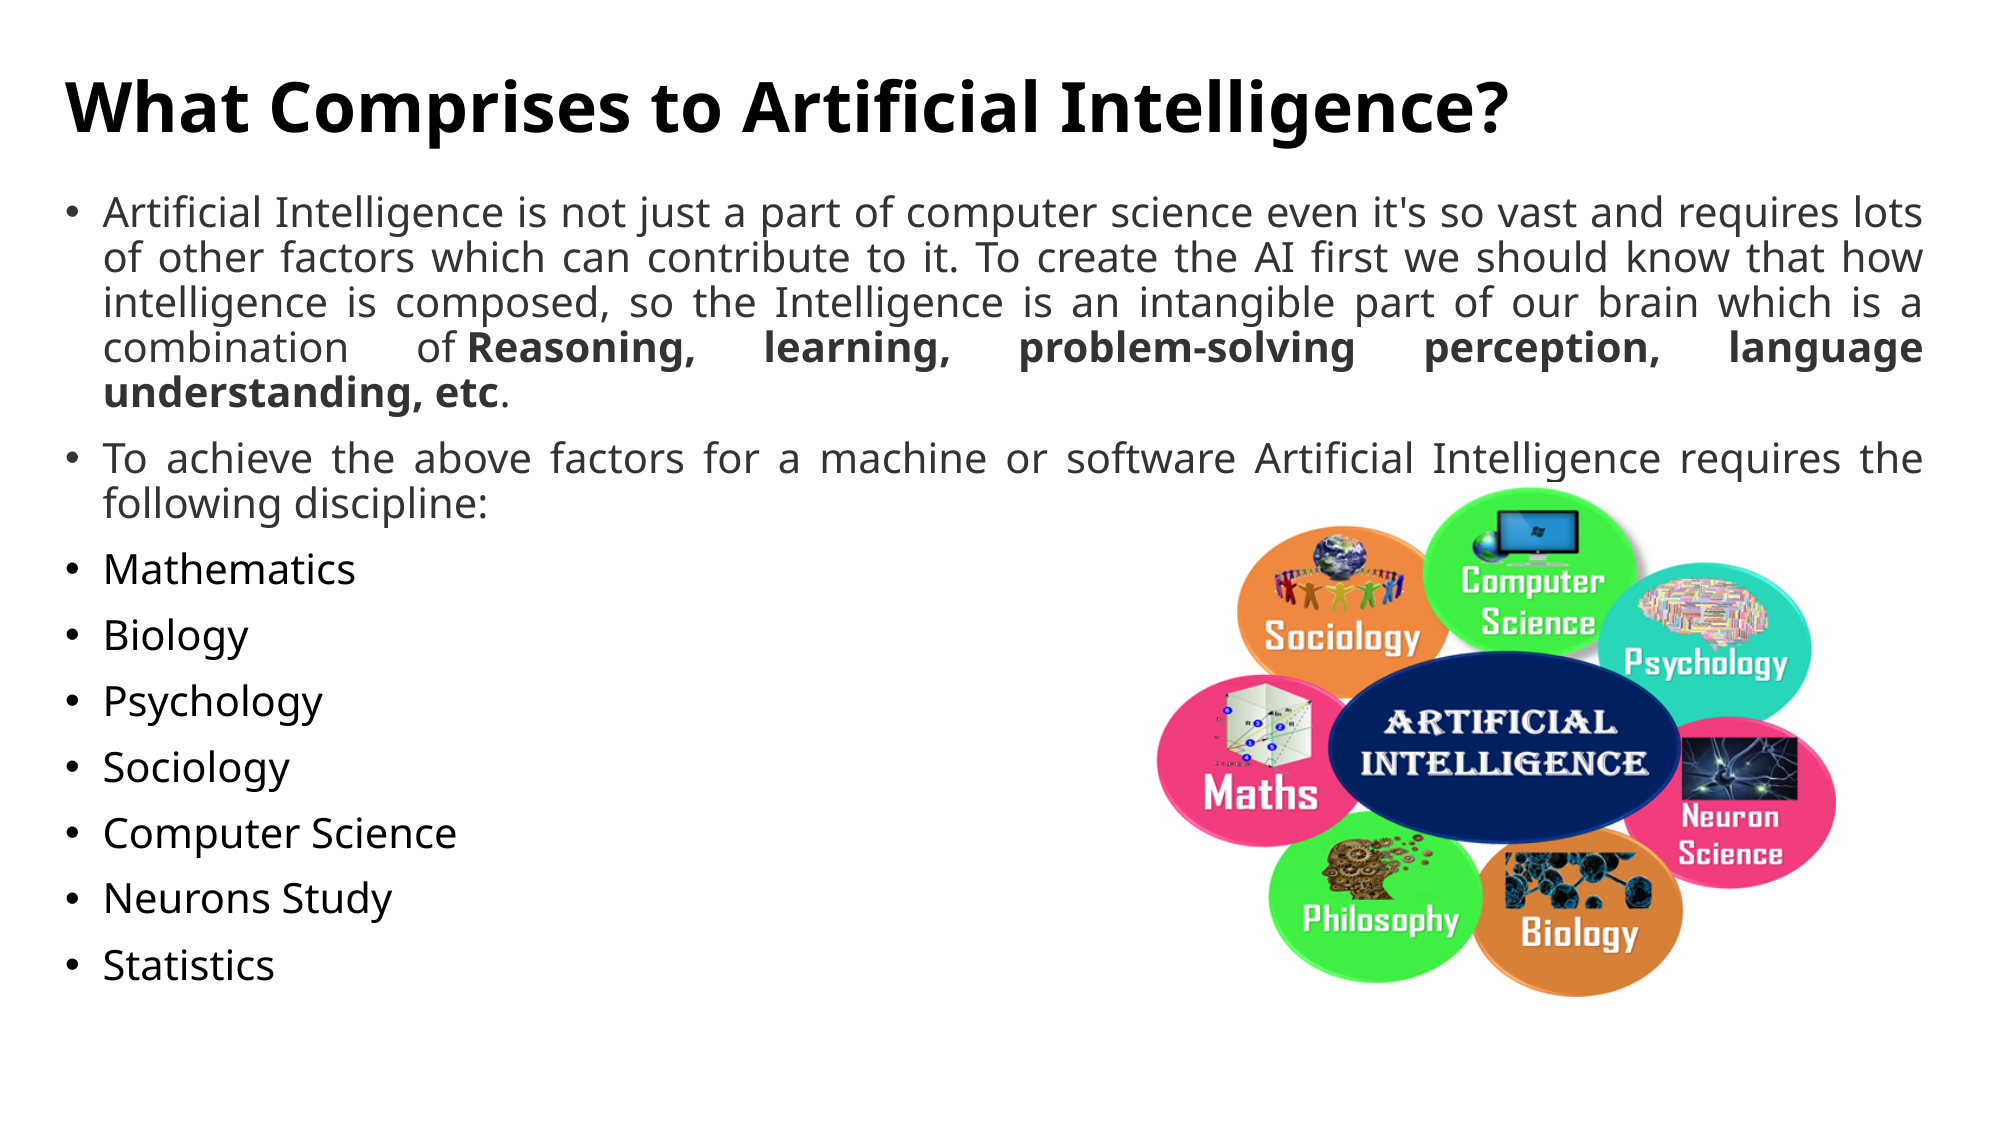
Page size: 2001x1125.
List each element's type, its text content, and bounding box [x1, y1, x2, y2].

list Artificial Intelligence is not just a part of computer science even it's so vast and requires lots of other factors which can contribute to it. To create the AI first we should know that how intelligence is composed, so the Intelligence is an intangible part of our brain which is a combination of Reasoning, learning, problem-solving perception, language understanding, etc. To achieve the above factors for a machine or software Artificial Intelligence requires the following discipline: Mathematics Biology Psychology Sociology Computer Science Neurons Study Statistics [50, 183, 1940, 1084]
picture [1151, 482, 1836, 997]
title What Comprises to Artificial Intelligence? [50, 64, 1940, 156]
